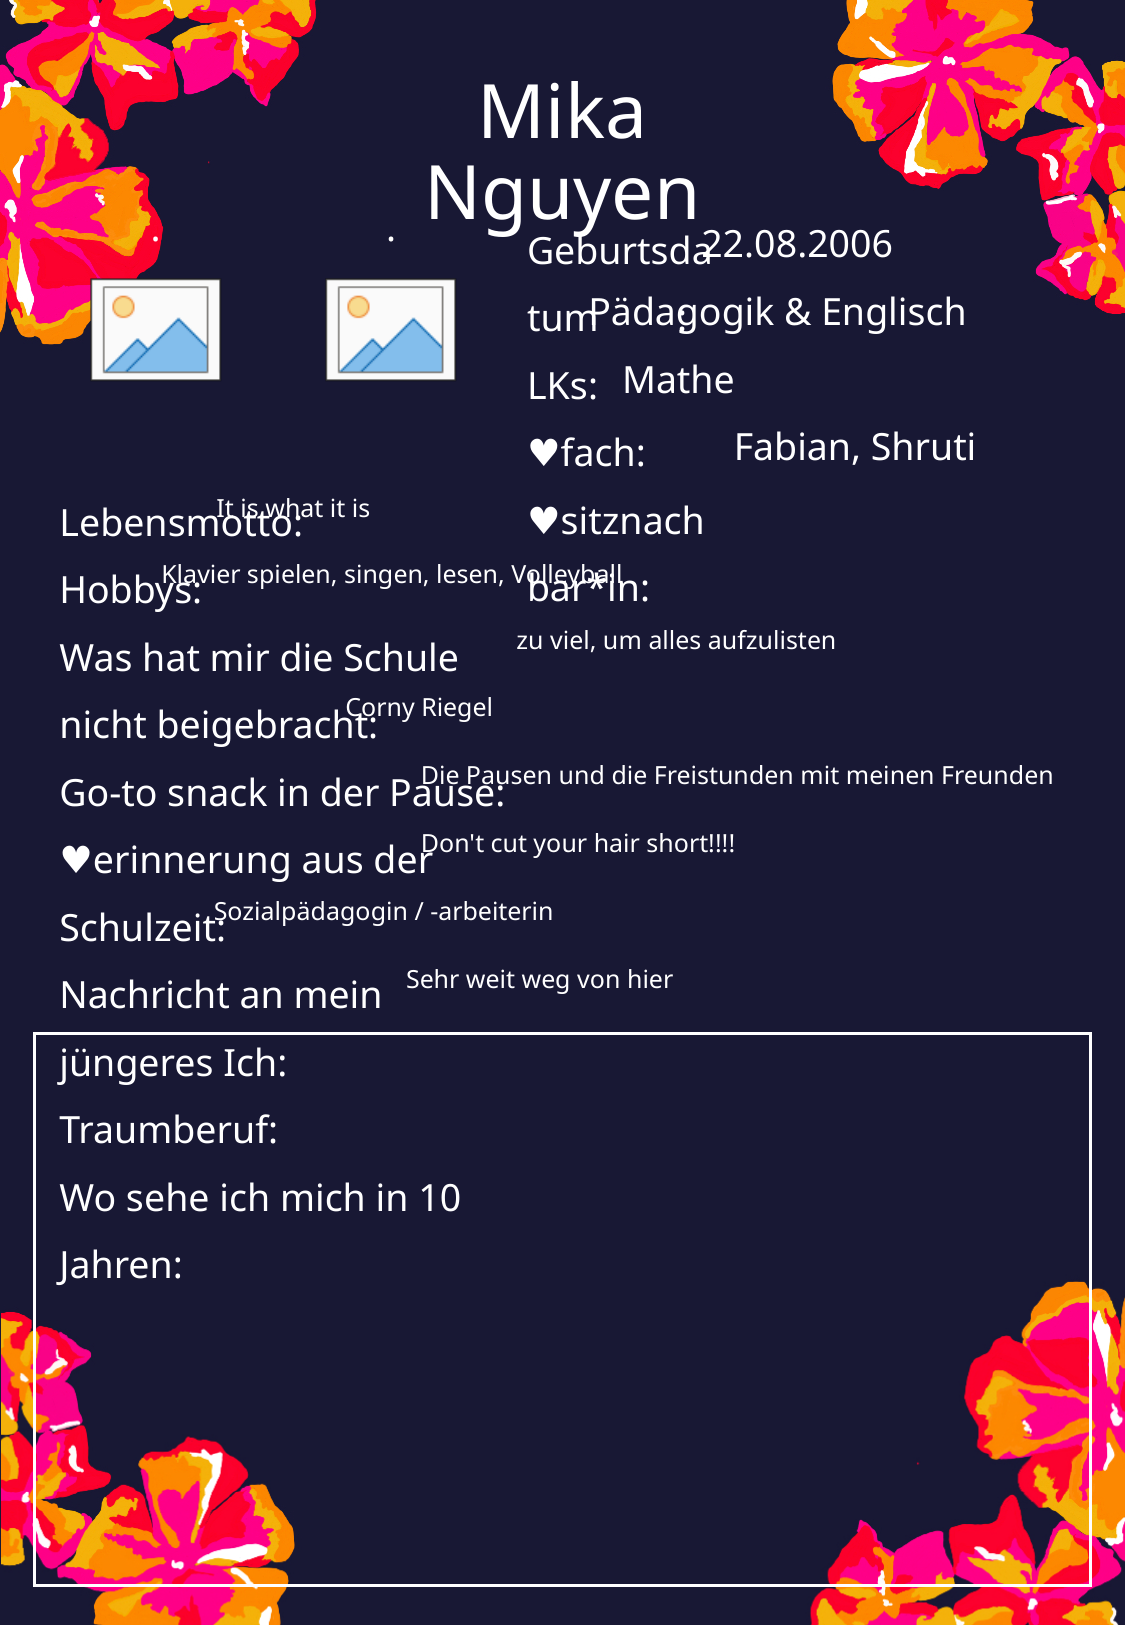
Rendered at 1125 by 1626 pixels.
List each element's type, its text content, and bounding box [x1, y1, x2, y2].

list Fabian, Shruti [718, 420, 1091, 483]
picture [324, 788, 336, 802]
list Klavier spielen, singen, lesen, Volleyball [146, 554, 1091, 616]
picture [1, 824, 1125, 1625]
list Don't cut your hair short!!!! [405, 823, 1091, 886]
picture [191, 788, 202, 802]
picture [292, 788, 303, 802]
list Corny Riegel [330, 687, 1091, 749]
list Die Pausen und die Freistunden mit meinen Freunden [405, 755, 1091, 818]
picture [348, 788, 358, 794]
picture [213, 796, 223, 802]
list It is what it is [201, 488, 1091, 548]
list Sozialpädagogin / -arbeiterin [198, 891, 1091, 954]
list Mathe [607, 353, 1091, 416]
list Pädagogik & Englisch [573, 285, 1091, 347]
picture [396, 782, 405, 793]
picture [91, 788, 103, 802]
picture [396, 795, 405, 802]
picture [0, 0, 1125, 802]
picture [139, 788, 151, 802]
list Sehr weit weg von hier [391, 959, 1091, 1022]
list 22.08.2006 [686, 217, 1091, 277]
list zu viel, um alles aufzulisten [501, 620, 1091, 682]
list Mika Nguyen [323, 66, 802, 153]
